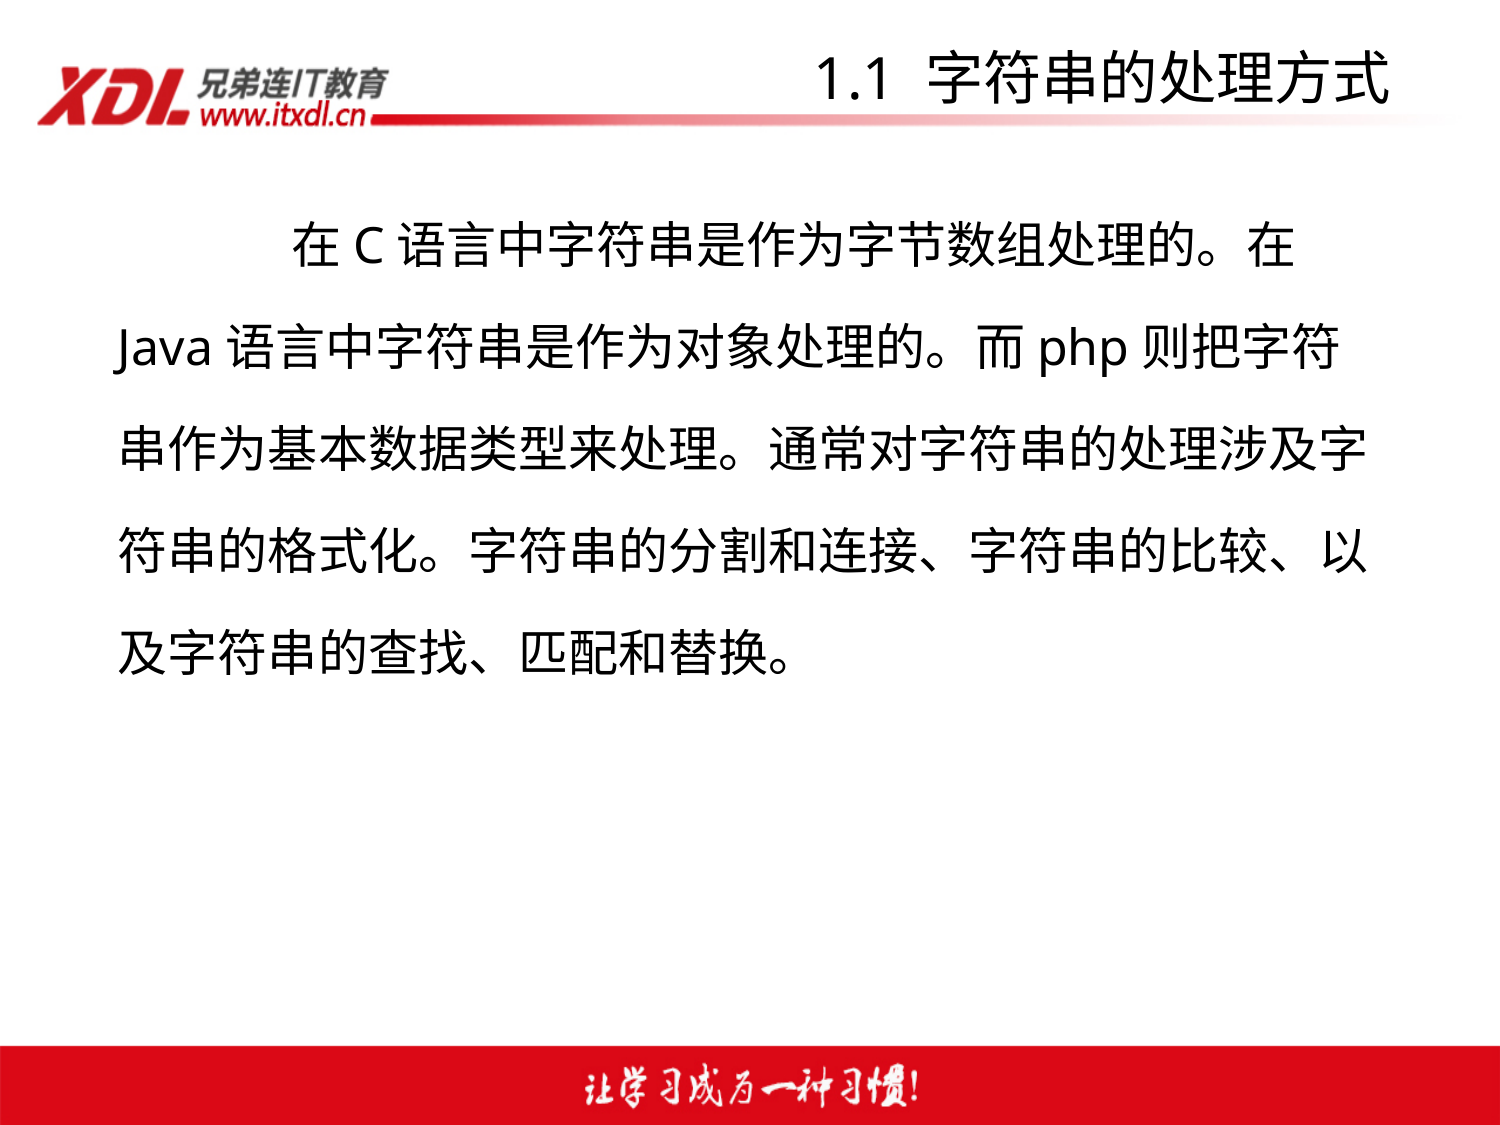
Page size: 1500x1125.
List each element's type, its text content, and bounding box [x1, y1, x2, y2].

list 在C语言中字符串是作为字节数组处理的。在Java语言中字符串是作为对象处理的。而php则把字符串作为基本数据类型来处理。通常对字符串的处理涉及字符串的格式化。字符串的分割和连接、字符串的比较、以及字符串的查找、匹配和替换。 [46, 164, 1407, 1032]
picture [0, 0, 1500, 1125]
title 1.1 字符串的处理方式 [339, 11, 1407, 106]
